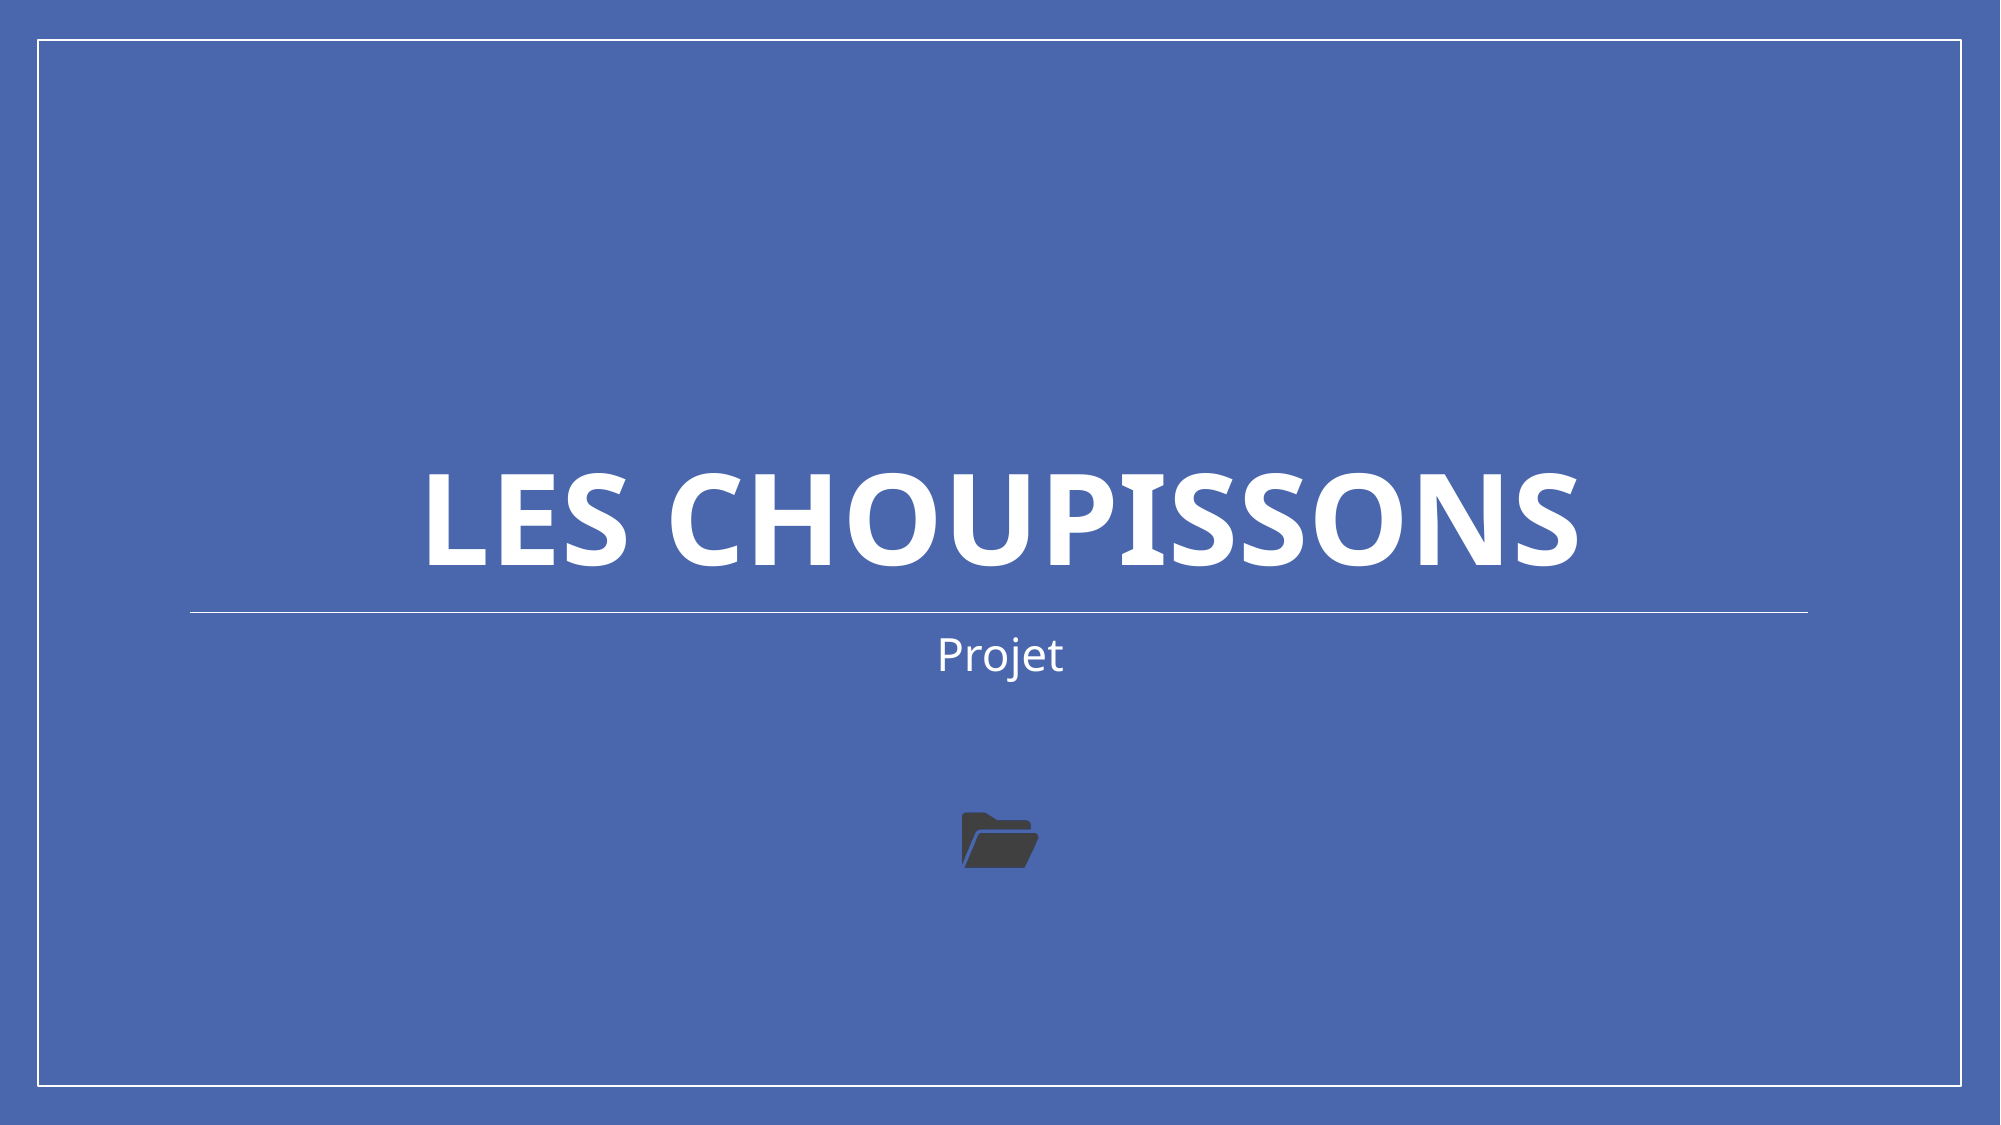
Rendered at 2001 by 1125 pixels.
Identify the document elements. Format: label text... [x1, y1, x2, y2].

title Les choupissons [199, 351, 1835, 600]
subtitle Projet [280, 624, 1720, 696]
picture [953, 793, 1047, 887]
